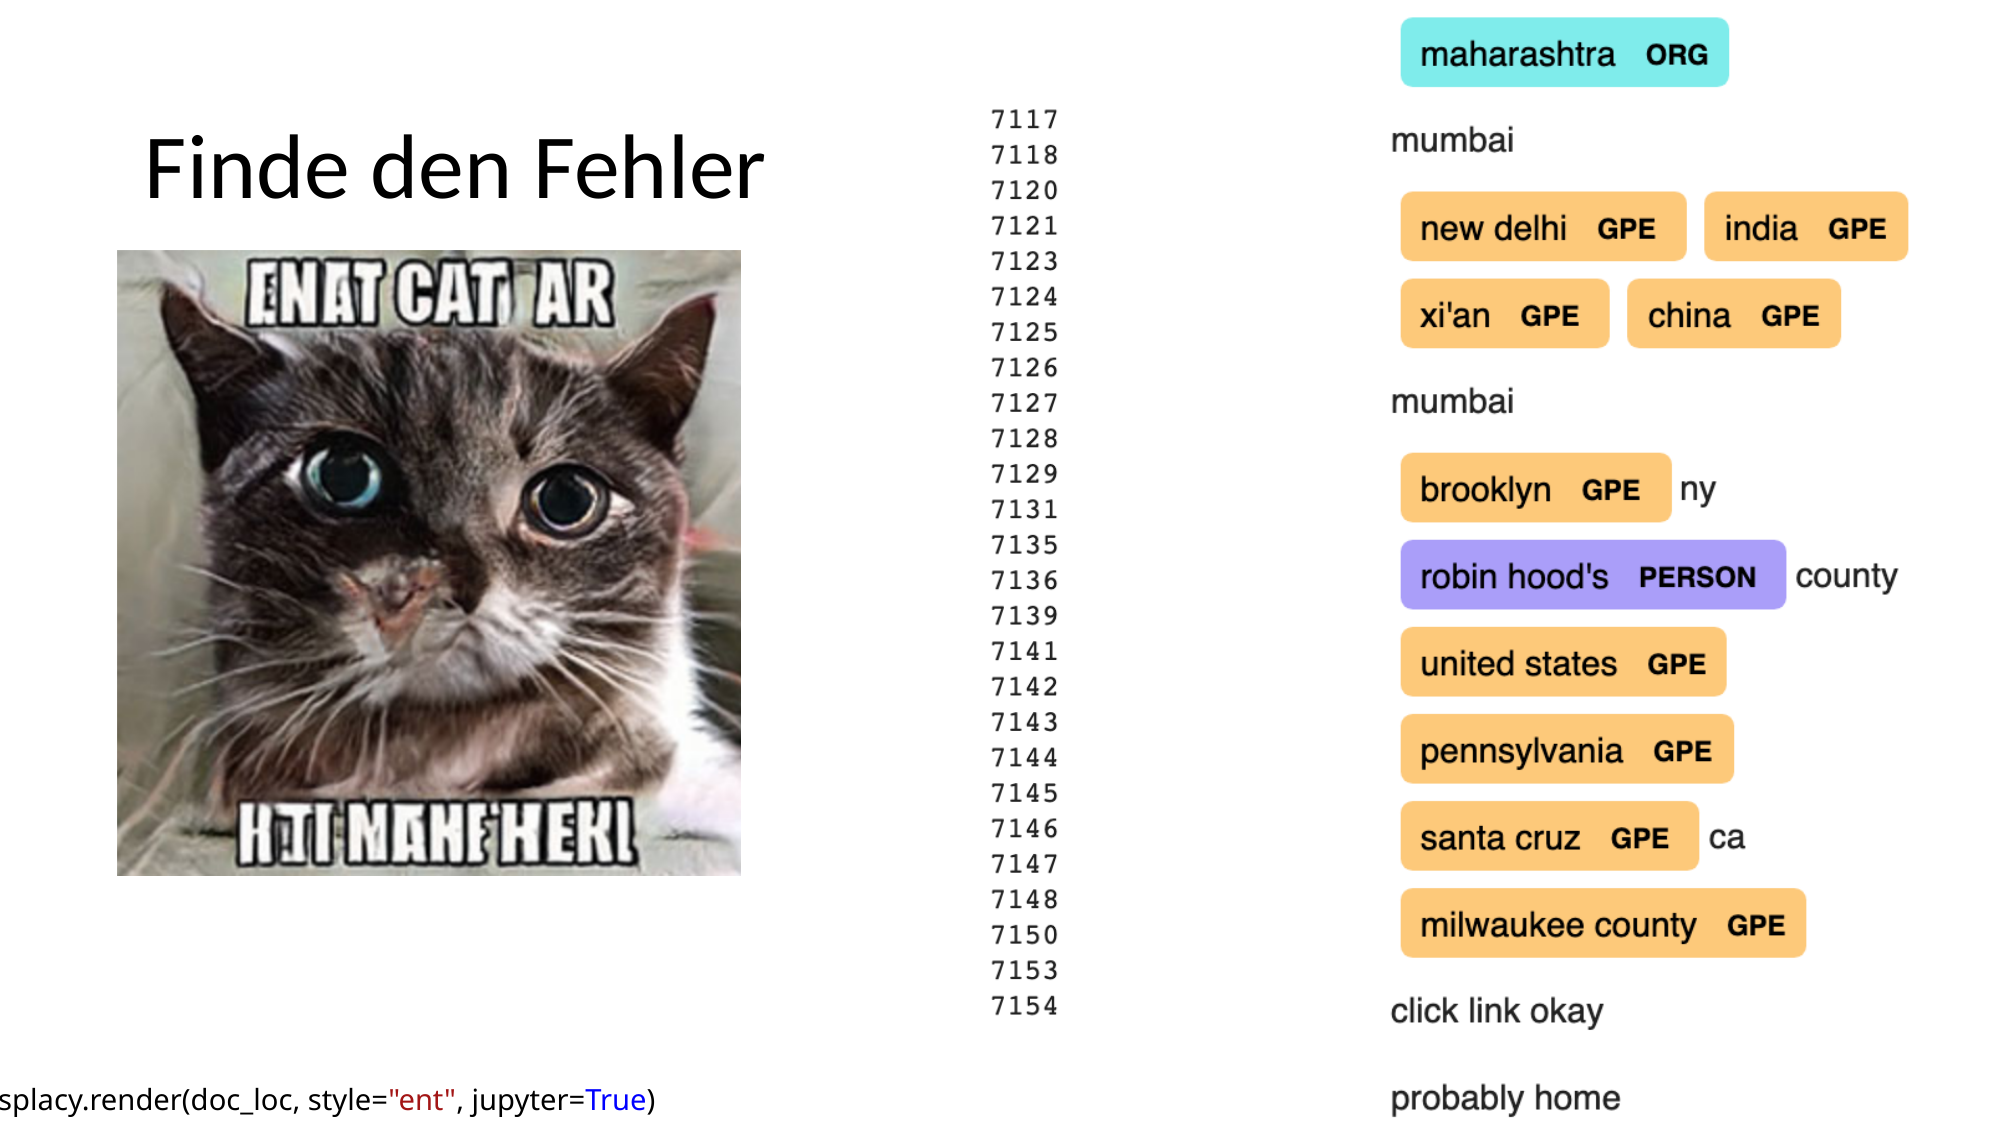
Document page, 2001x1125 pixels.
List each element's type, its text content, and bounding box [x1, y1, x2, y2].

picture [981, 0, 2001, 1125]
picture [115, 248, 741, 877]
title Finde den Fehler [136, 59, 1366, 278]
text_box displacy.render(doc_loc, style="ent", jupyter=True) [0, 1035, 663, 1124]
